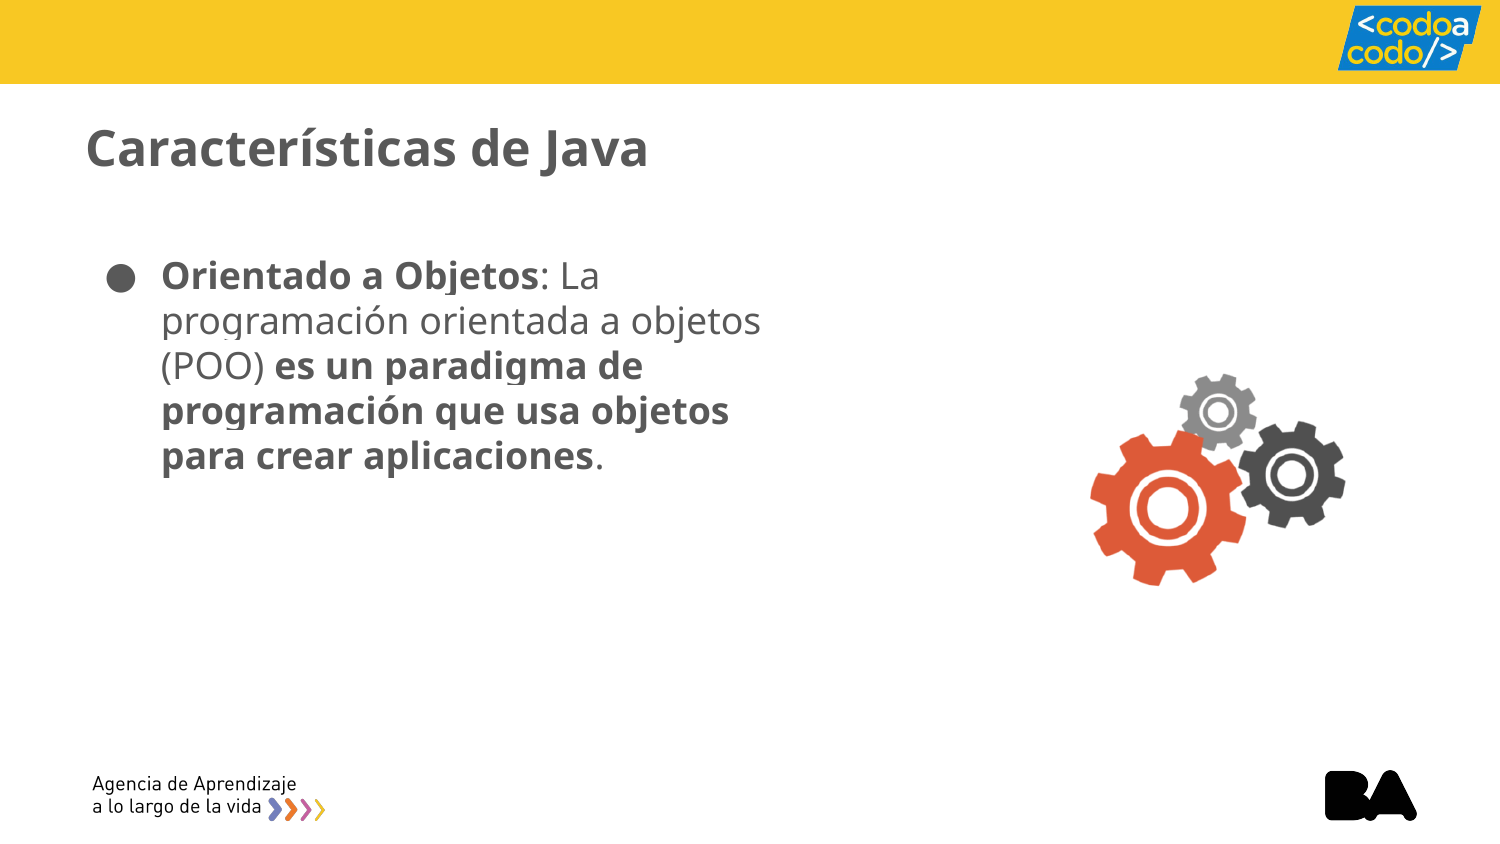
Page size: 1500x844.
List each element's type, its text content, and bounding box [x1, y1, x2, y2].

text_box Características de Java [70, 100, 1297, 191]
picture [70, 756, 344, 835]
picture [1081, 368, 1353, 595]
picture [1325, 770, 1417, 821]
text_box Orientado a Objetos: La programación orientada a objetos (POO) es un paradigma de programación que usa objetos para crear aplicaciones. [70, 237, 826, 492]
picture [1337, 5, 1482, 71]
